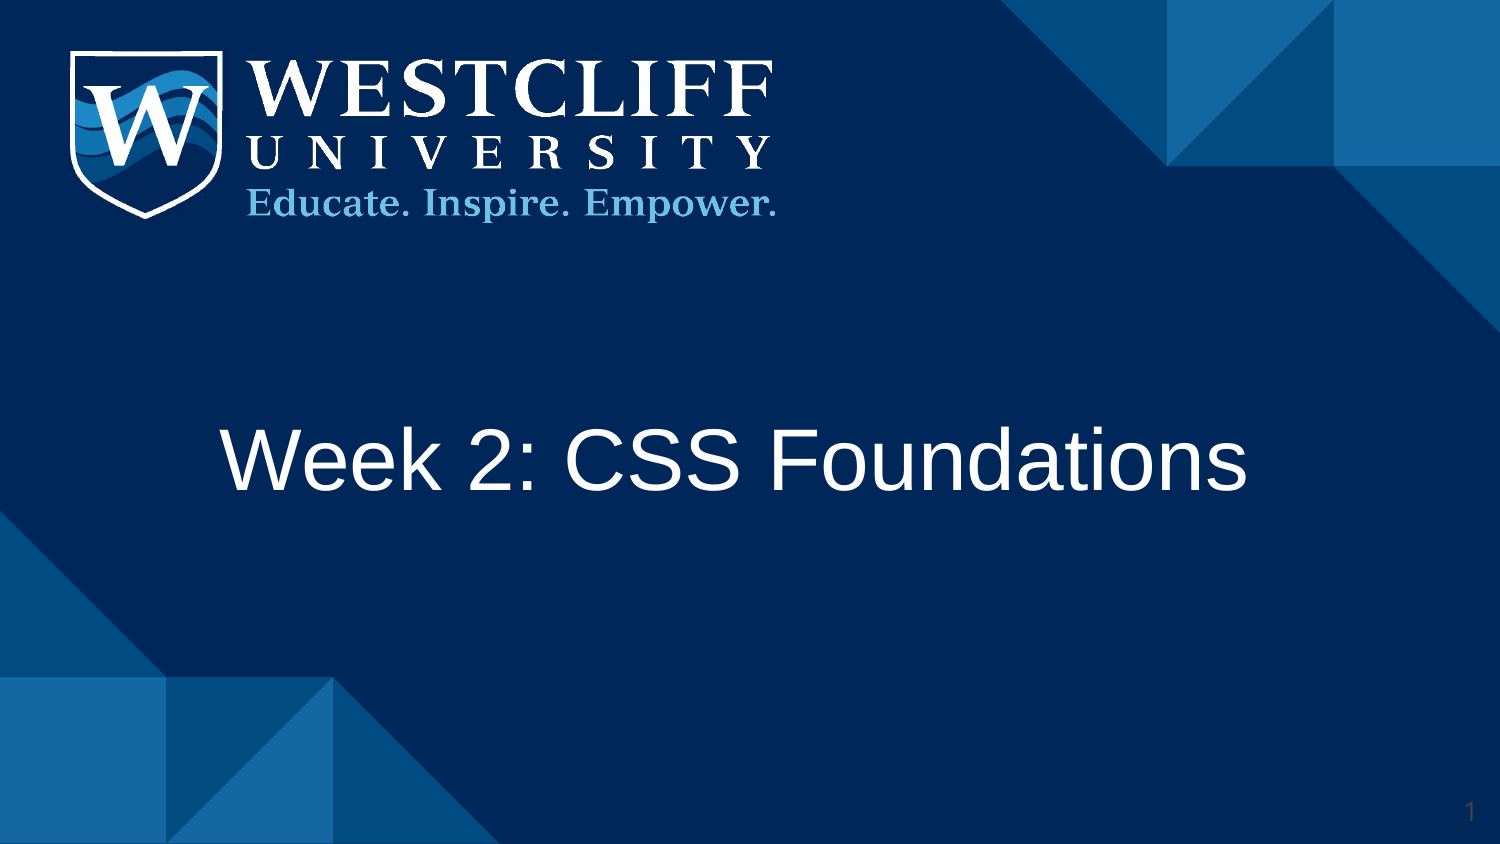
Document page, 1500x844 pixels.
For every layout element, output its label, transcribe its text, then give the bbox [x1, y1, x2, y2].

picture [66, 47, 775, 223]
slide_number ‹#› [1403, 779, 1494, 844]
title Week 2: CSS Foundations [60, 375, 1410, 524]
